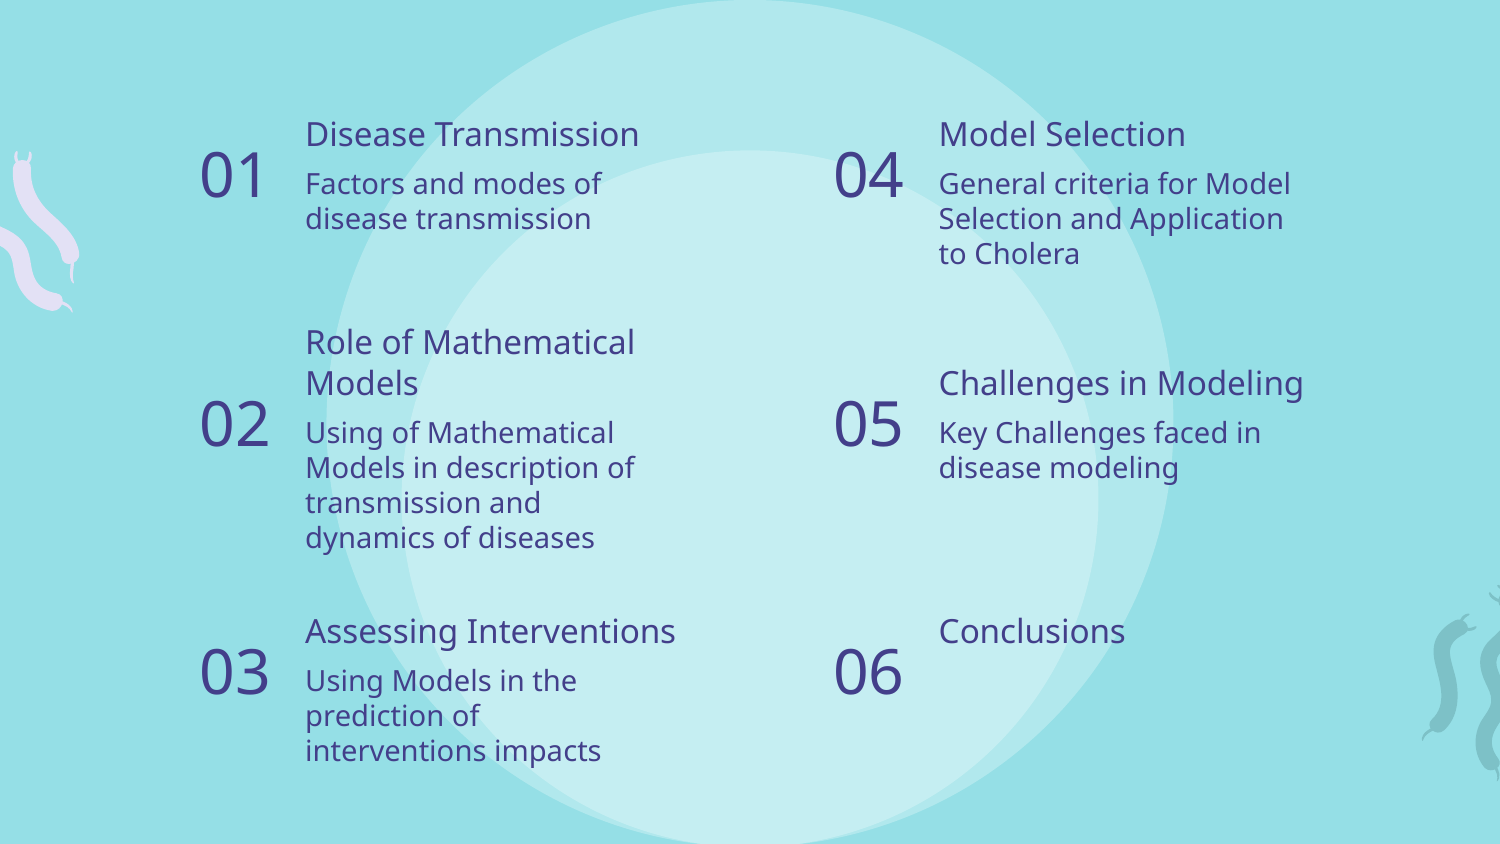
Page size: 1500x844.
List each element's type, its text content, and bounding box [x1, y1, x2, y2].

title Model Selection [923, 103, 1373, 168]
subtitle Factors and modes of disease transmission [290, 150, 674, 244]
title Assessing Interventions [290, 561, 740, 666]
title 05 [760, 378, 920, 465]
title 06 [760, 626, 920, 713]
title 04 [760, 129, 920, 216]
subtitle Key Challenges faced in disease modeling [923, 398, 1307, 492]
title 02 [127, 378, 287, 465]
subtitle Using Models in the prediction of interventions impacts [290, 647, 674, 741]
title 01 [127, 129, 287, 216]
subtitle General criteria for Model Selection and Application to Cholera [923, 150, 1307, 283]
title Disease Transmission [290, 103, 740, 168]
title Challenges in Modeling [923, 352, 1373, 417]
title Conclusions [923, 600, 1373, 666]
title 03 [127, 626, 287, 713]
subtitle Using of Mathematical Models in description of transmission and dynamics of diseases [290, 398, 674, 492]
title Role of Mathematical Models [290, 352, 740, 417]
